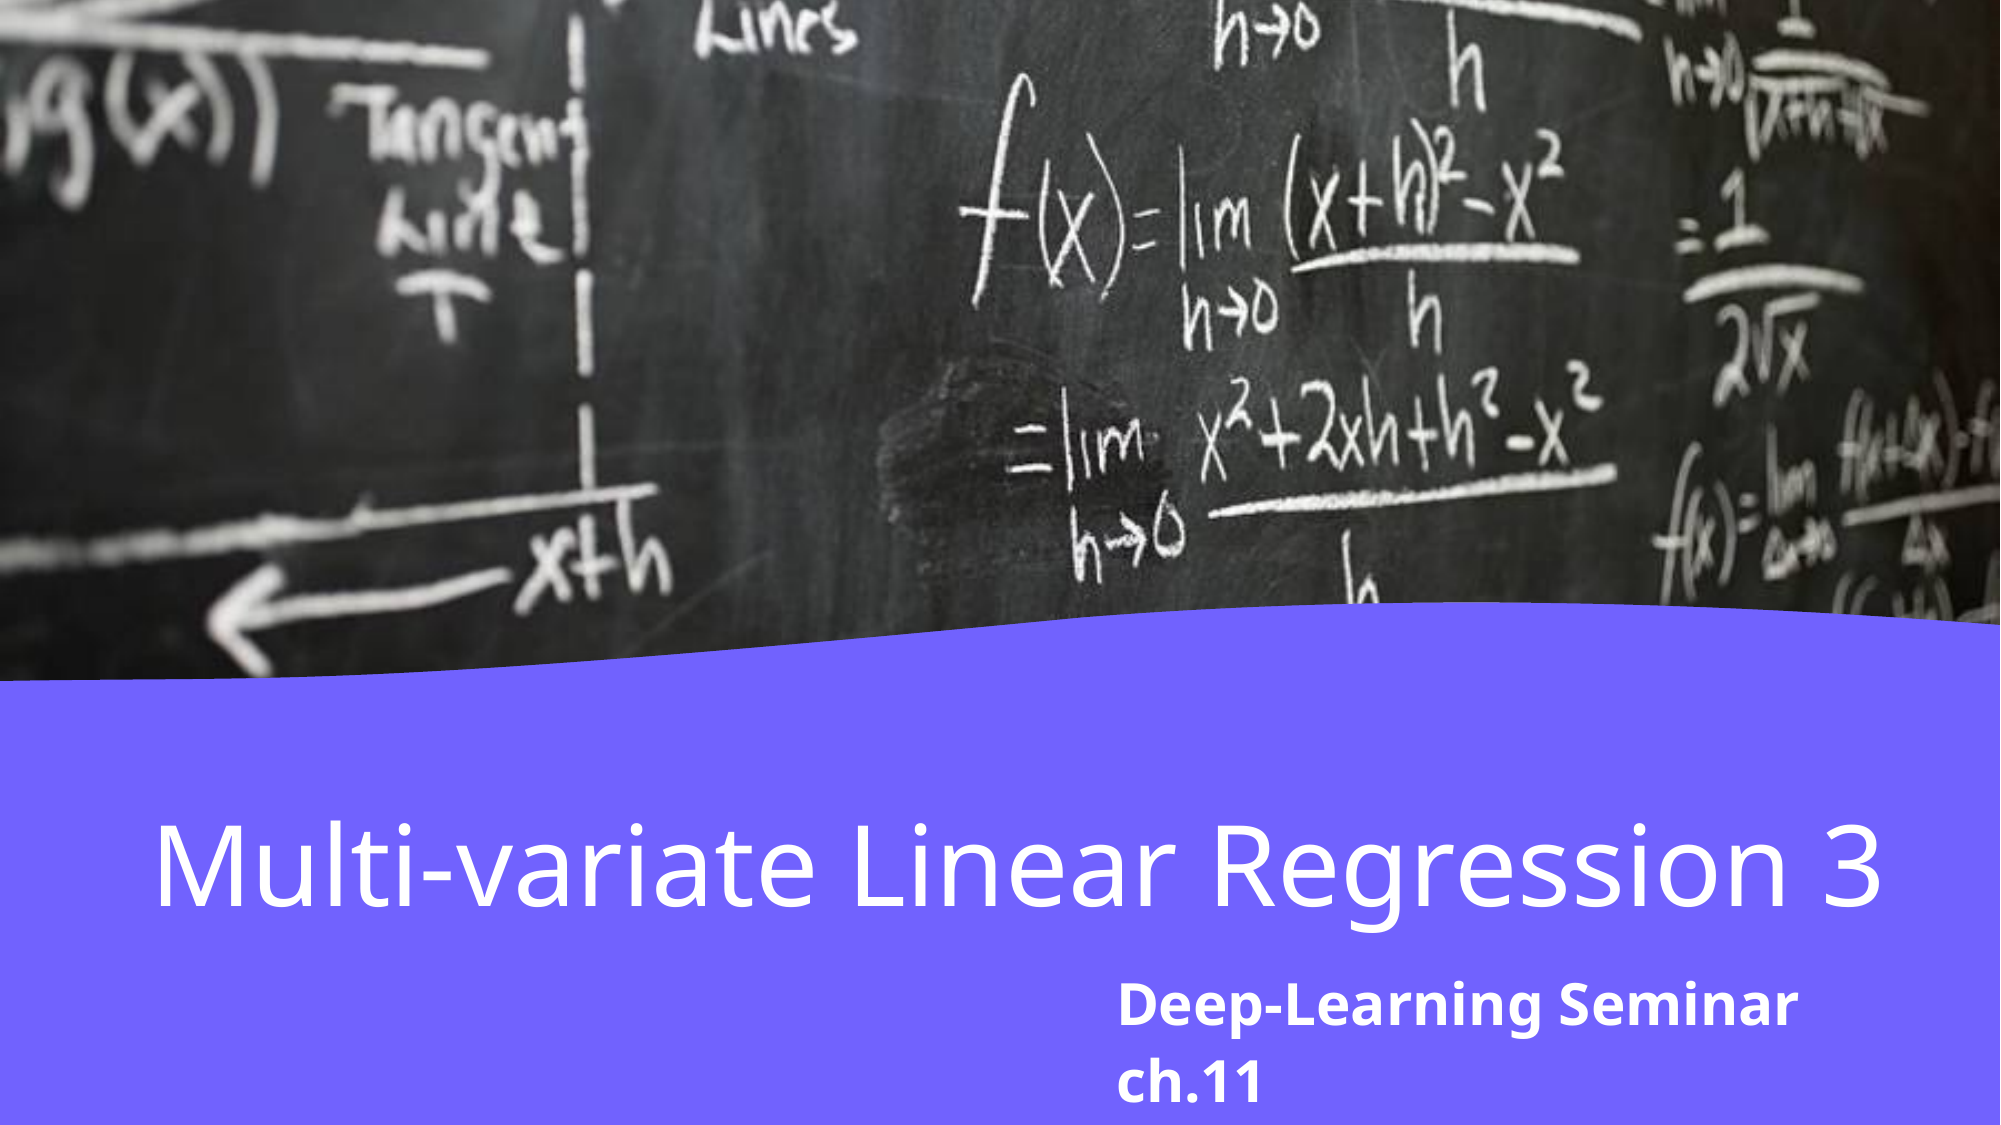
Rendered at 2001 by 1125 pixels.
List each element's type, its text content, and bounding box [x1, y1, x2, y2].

list Deep-Learning Seminar ch.11 [1101, 1003, 1959, 1125]
title Multi-variate Linear Regression 3 [0, 681, 2000, 1125]
picture [0, 0, 2000, 681]
